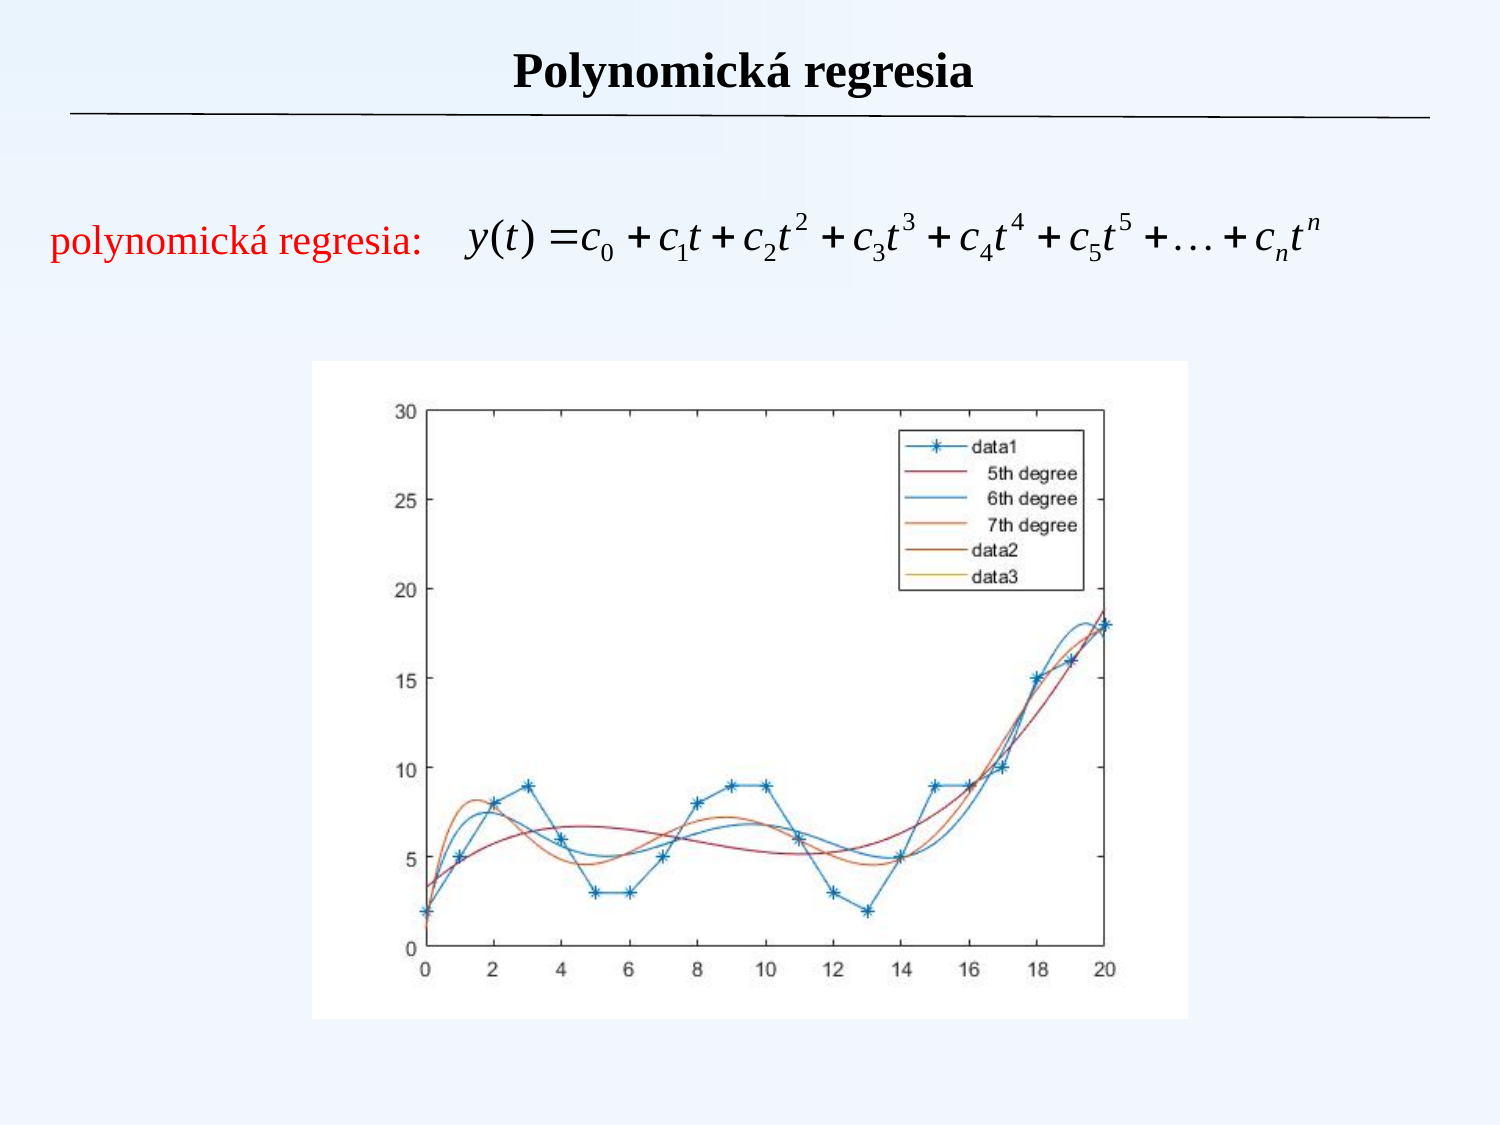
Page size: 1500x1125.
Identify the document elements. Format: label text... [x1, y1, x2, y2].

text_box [456, 202, 1330, 273]
text_box polynomická regresia: [33, 200, 457, 275]
text_box Polynomická regresia [288, 29, 1198, 105]
picture [312, 361, 1188, 1019]
